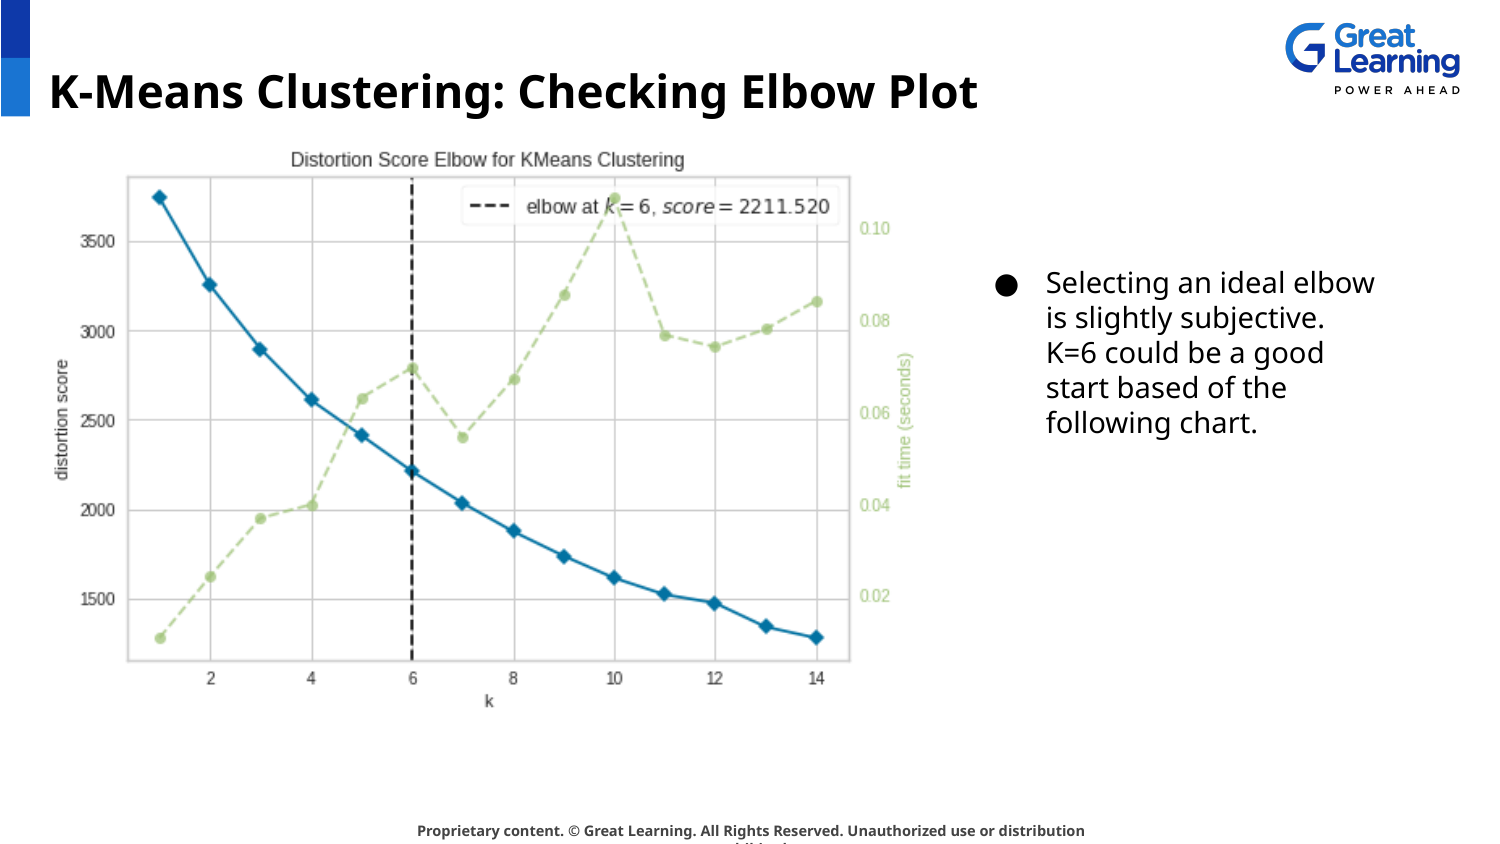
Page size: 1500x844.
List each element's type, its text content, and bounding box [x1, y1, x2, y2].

text_box Selecting an ideal elbow is slightly subjective. K=6 could be a good start based of the following chart. [955, 249, 1397, 455]
title K-Means Clustering: Checking Elbow Plot [33, 47, 1431, 142]
picture [1258, 11, 1487, 106]
picture [44, 141, 925, 723]
